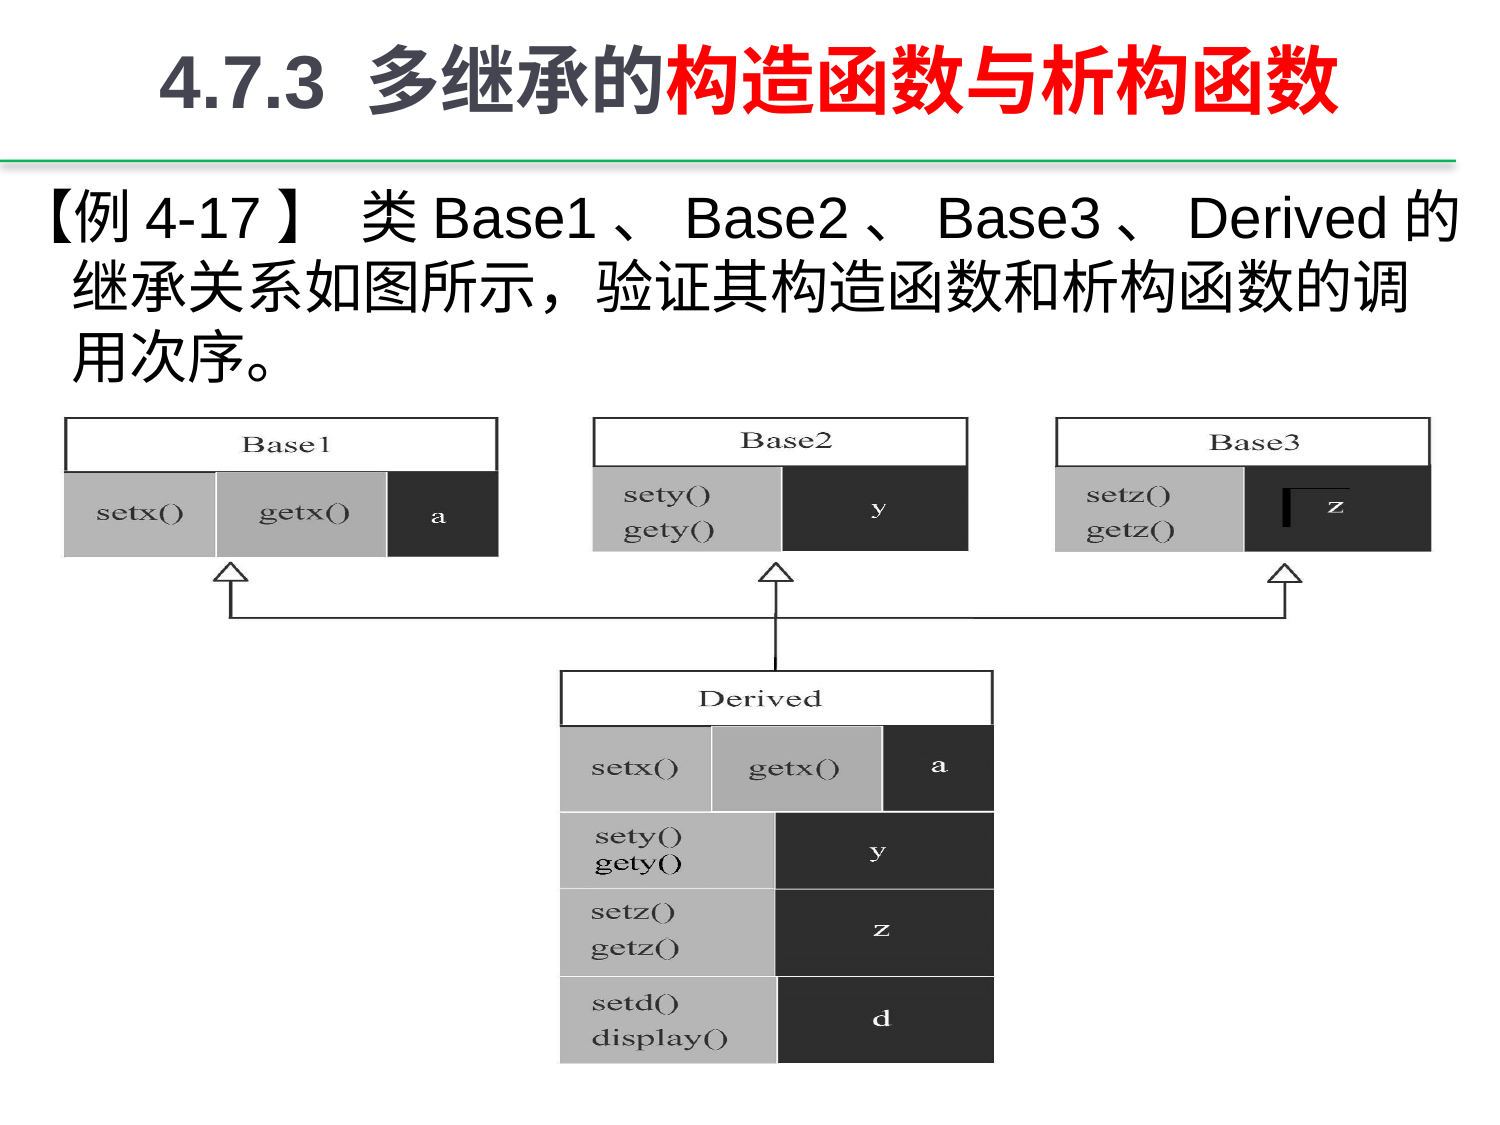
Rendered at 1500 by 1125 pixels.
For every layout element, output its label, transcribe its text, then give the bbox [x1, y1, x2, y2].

list 【例4-17】 类Base1、Base2、Base3、Derived的继承关系如图所示，验证其构造函数和析构函数的调用次序。 [0, 172, 1483, 848]
picture [40, 408, 1448, 1071]
title 4.7.3 多继承的构造函数与析构函数 [75, 12, 1425, 146]
